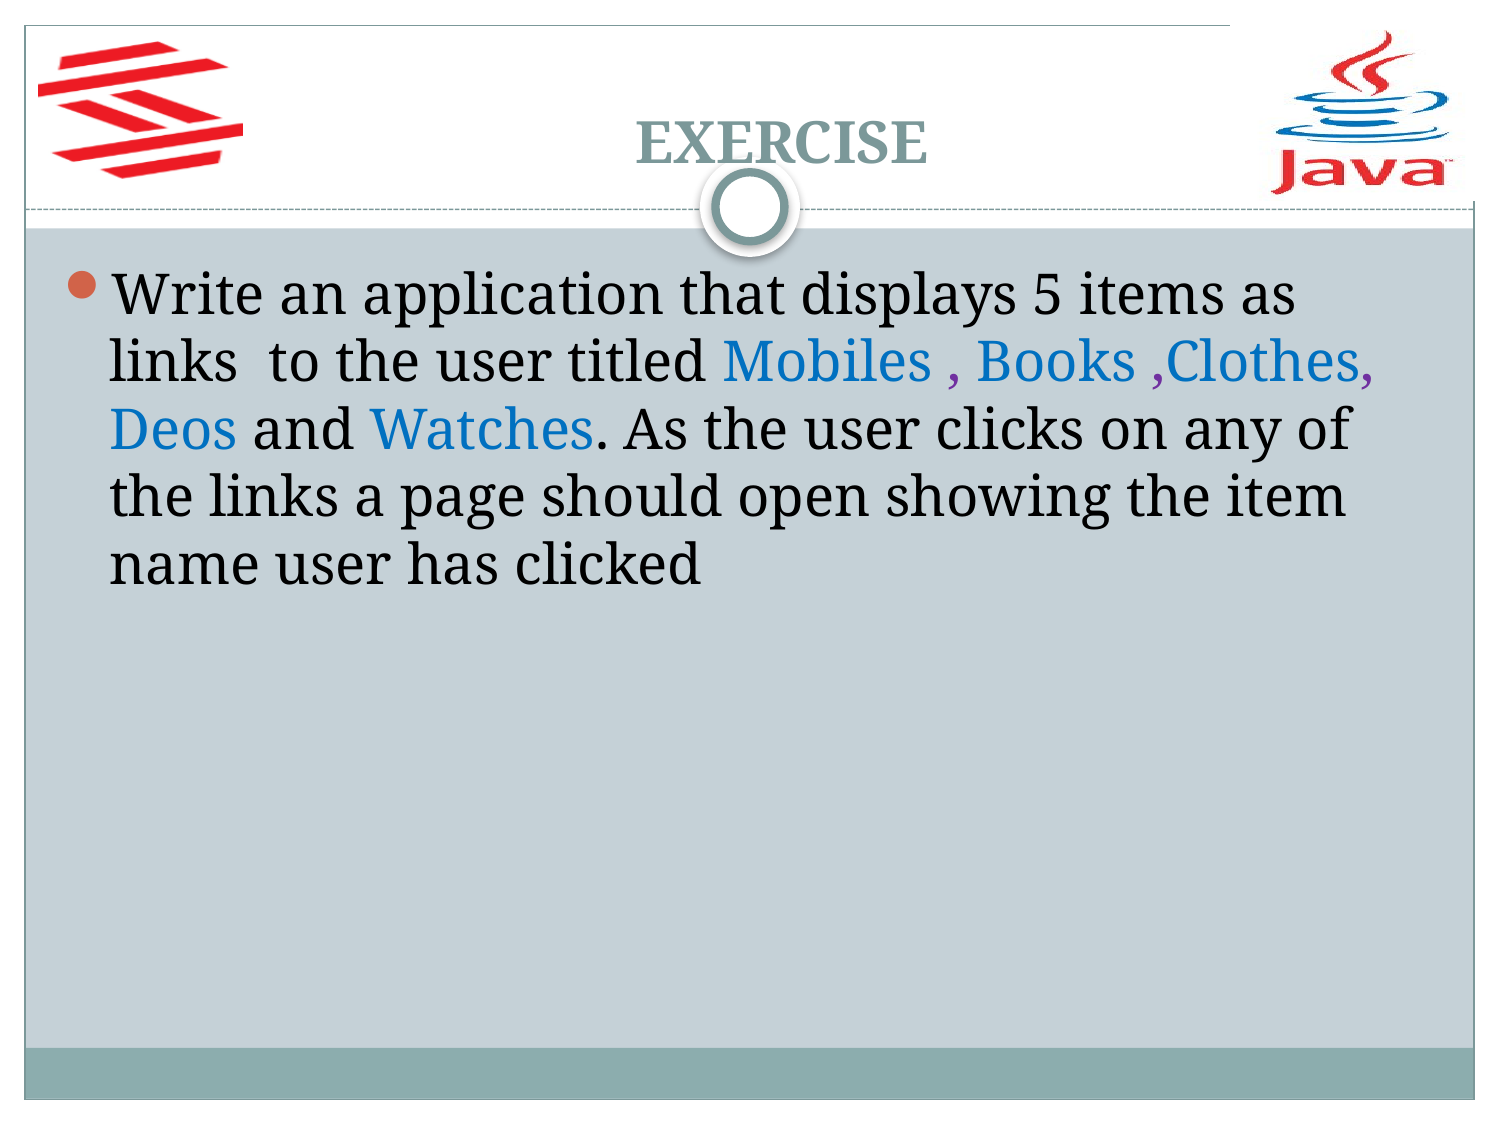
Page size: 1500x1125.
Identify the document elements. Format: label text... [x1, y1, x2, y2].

picture [37, 40, 243, 185]
picture [1230, 23, 1483, 201]
list Write an application that displays 5 items as links to the user titled Mobiles , Books ,Clothes, Deos and Watches. As the user clicks on any of the links a page should open showing the item name user has clicked [49, 250, 1445, 1001]
title EXERCISE [249, 58, 1223, 184]
